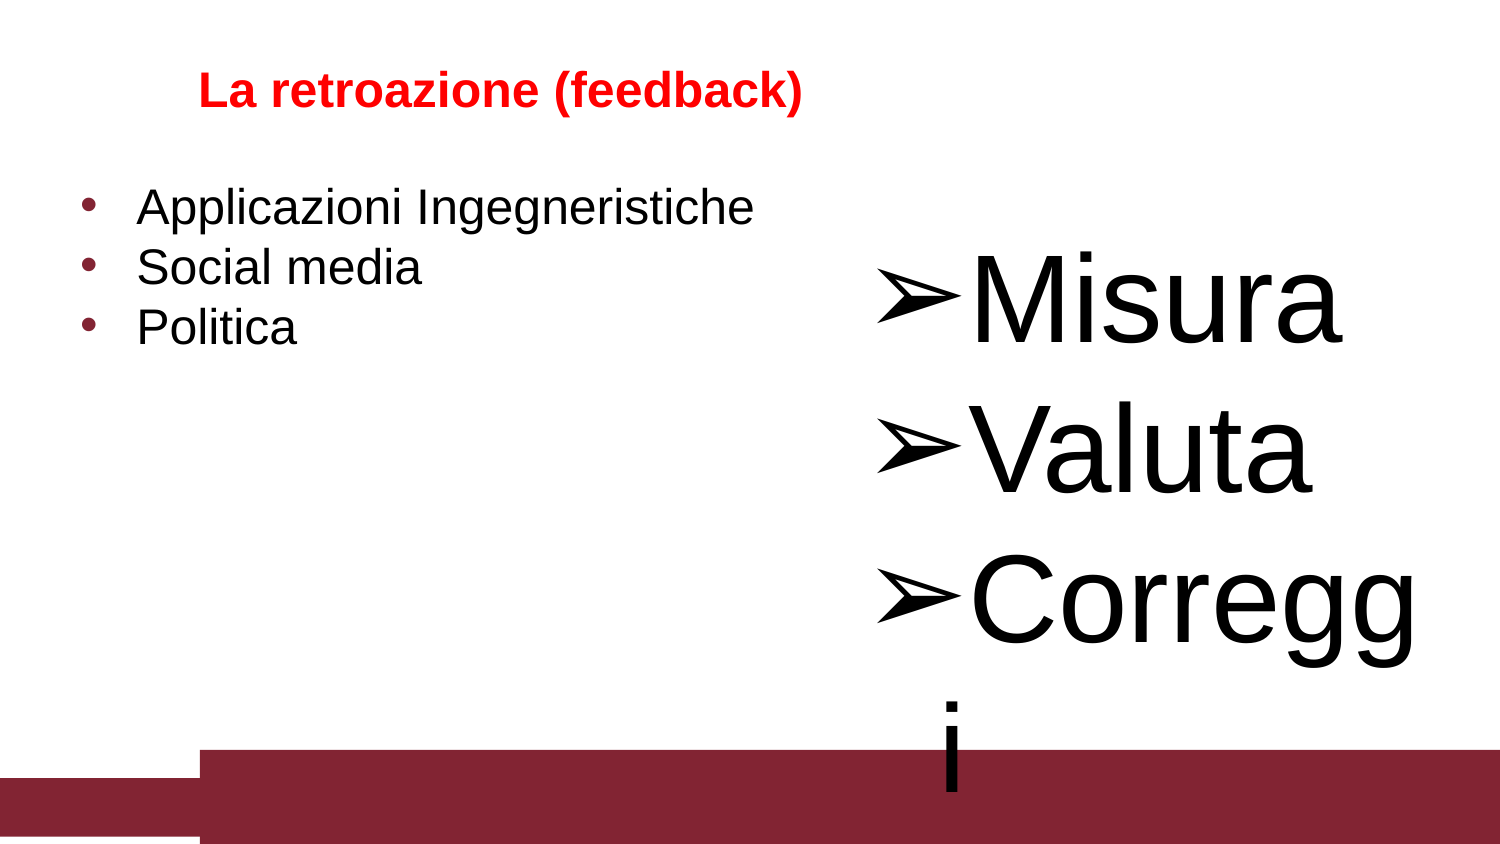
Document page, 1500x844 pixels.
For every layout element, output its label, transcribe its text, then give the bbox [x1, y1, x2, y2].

text_box Misura Valuta Correggi [848, 202, 1438, 737]
title La retroazione (feedback) [183, 50, 1424, 113]
list Applicazioni Ingegneristiche Social media Politica [46, 166, 1445, 728]
